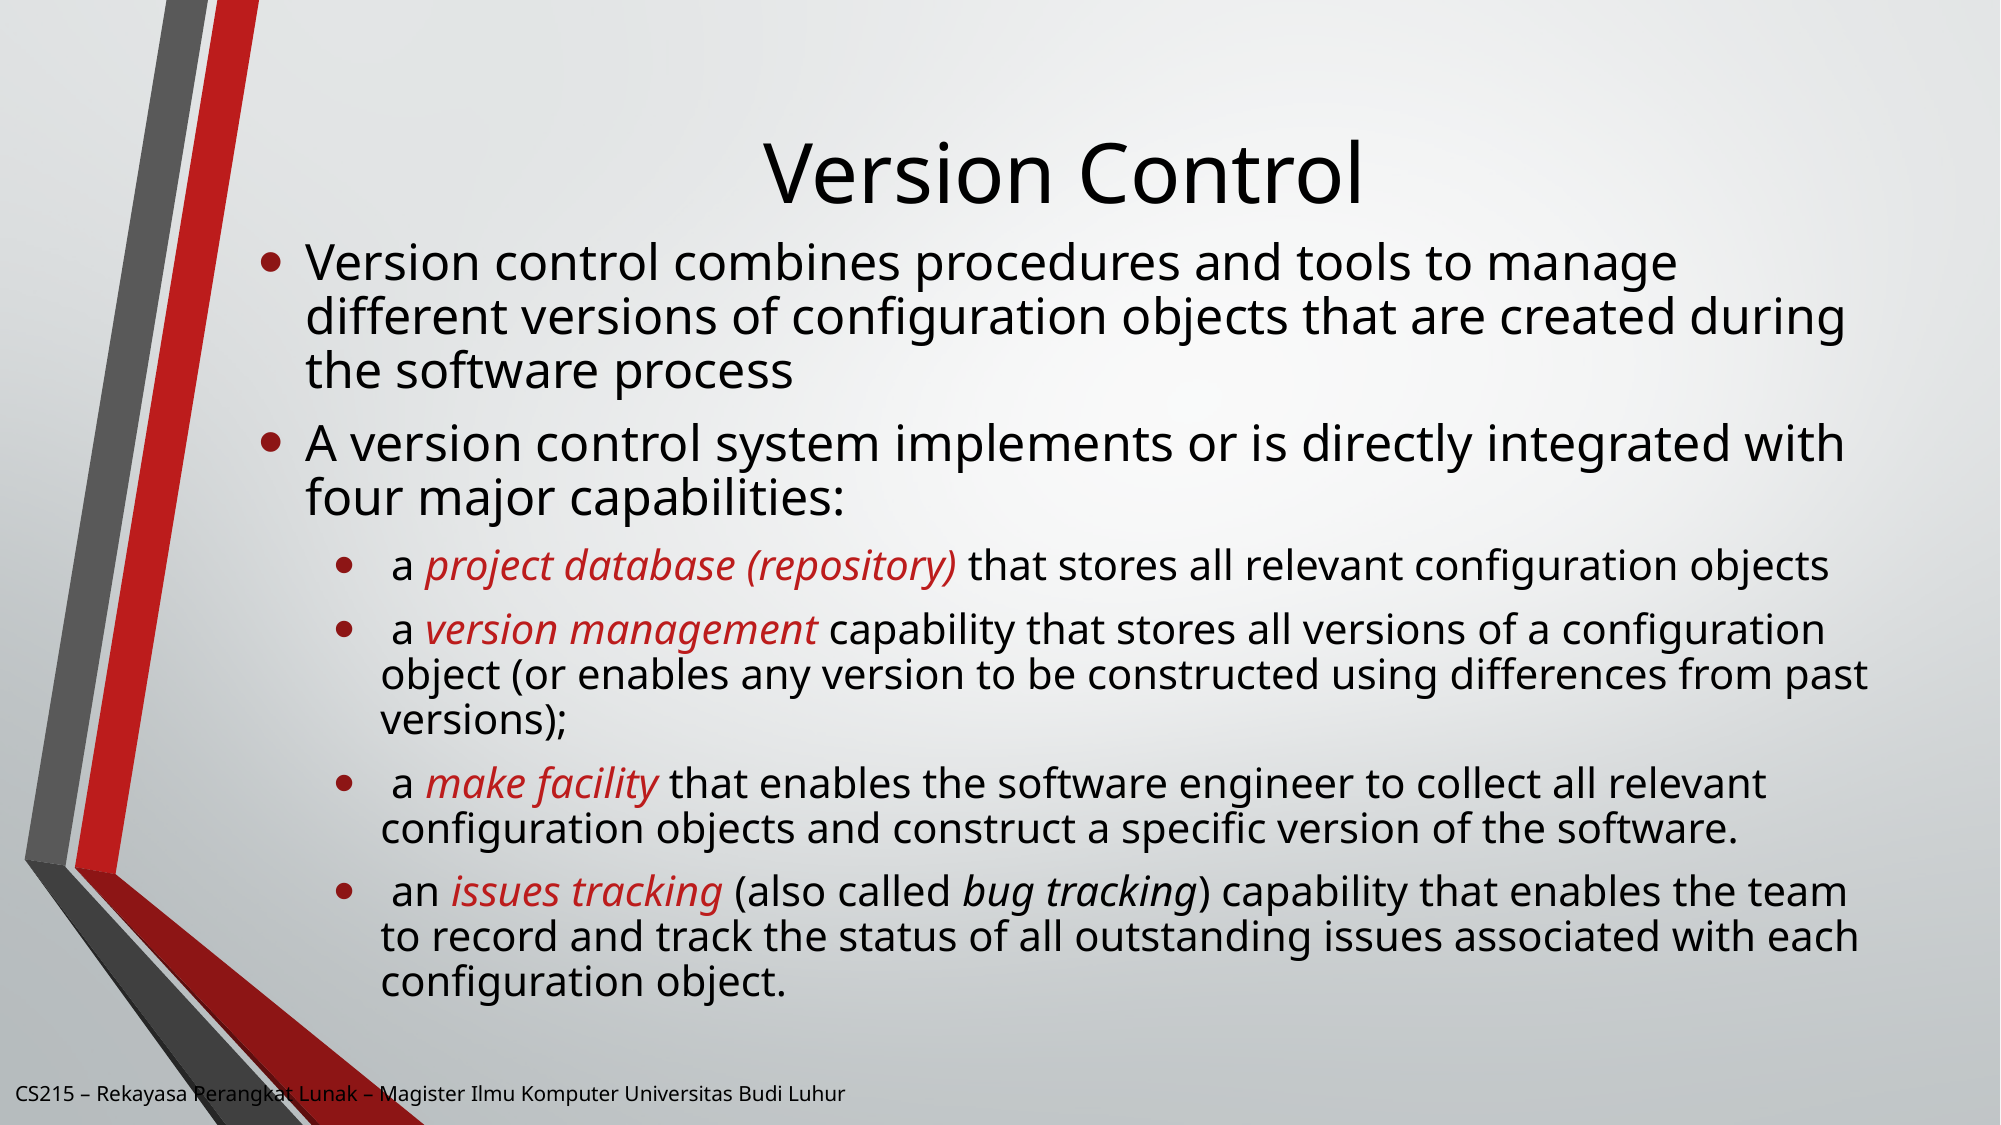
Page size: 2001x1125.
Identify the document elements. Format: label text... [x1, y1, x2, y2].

footer CS215 – Rekayasa Perangkat Lunak – Magister Ilmu Komputer Universitas Budi Luhur [0, 1064, 1163, 1125]
list Version control combines procedures and tools to manage different versions of configuration objects that are created during the software process A version control system implements or is directly integrated with four major capabilities: a project database (repository) that stores all relevant configuration objects a version management capability that stores all versions of a configuration object (or enables any version to be constructed using differences from past versions); a make facility that enables the software engineer to collect all relevant configuration objects and construct a specific version of the software. an issues tracking (also called bug tracking) capability that enables the team to record and track the status of all outstanding issues associated with each configuration object. [243, 229, 1887, 1032]
title Version Control [243, 112, 1887, 229]
